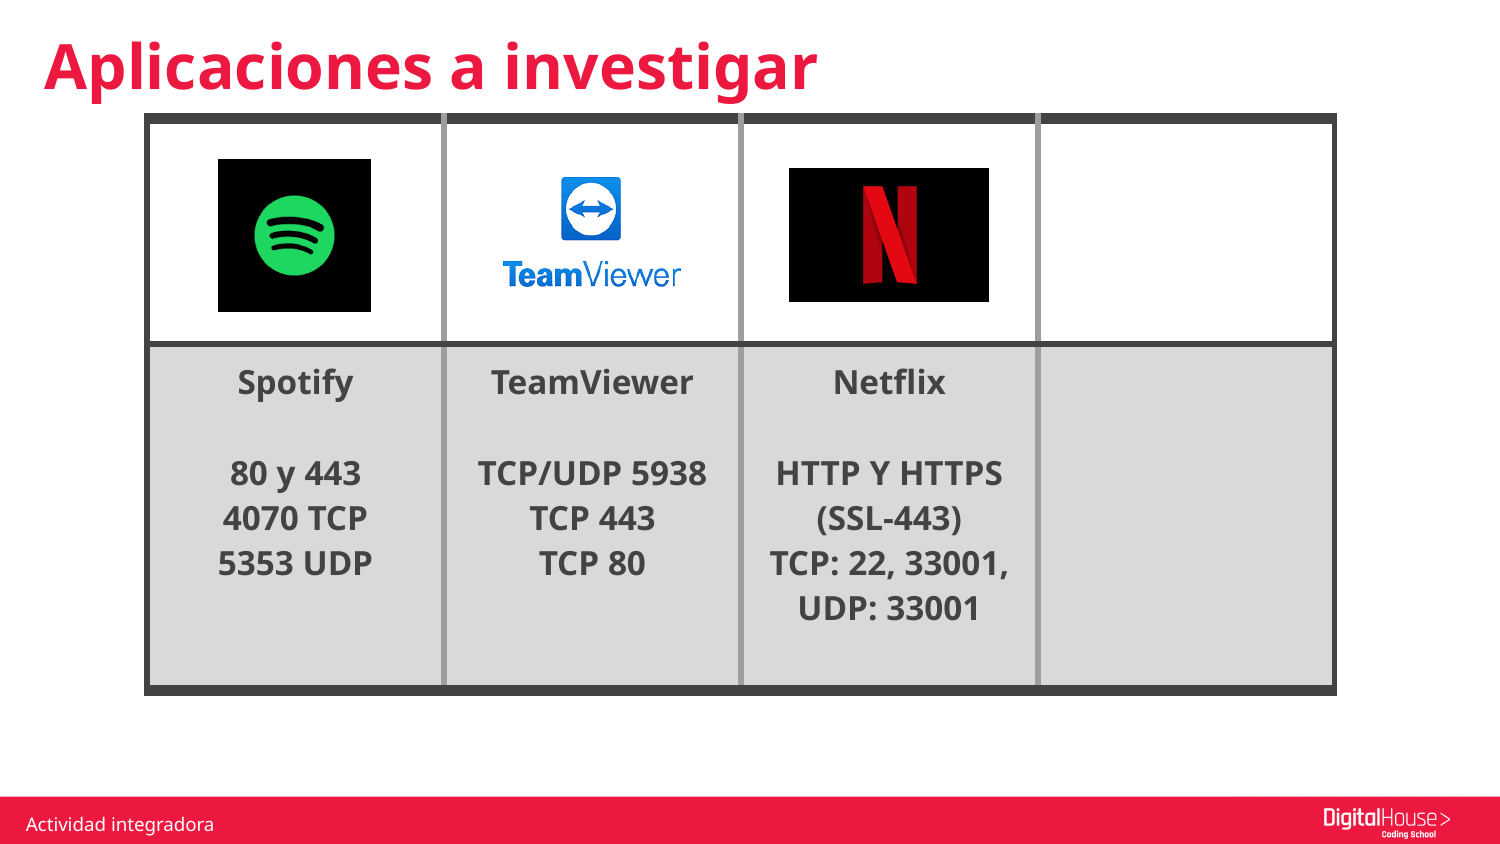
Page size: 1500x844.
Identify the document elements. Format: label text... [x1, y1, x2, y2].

table_header [447, 124, 738, 341]
table_cell [1041, 347, 1332, 685]
picture [462, 151, 719, 320]
table_cell Spotify 80 y 443 4070 TCP 5353 UDP [150, 347, 441, 685]
table_cell TeamViewer TCP/UDP 5938 TCP 443 TCP 80 [447, 347, 738, 685]
text_box Aplicaciones a investigar [29, 14, 924, 118]
table_header [150, 124, 441, 341]
table_header [744, 124, 1035, 341]
picture [789, 168, 989, 302]
table_cell Netflix HTTP Y HTTPS (SSL-443) TCP: 22, 33001, UDP: 33001 [744, 347, 1035, 685]
picture [1324, 808, 1450, 839]
picture [218, 159, 371, 312]
table_header [1041, 124, 1332, 341]
